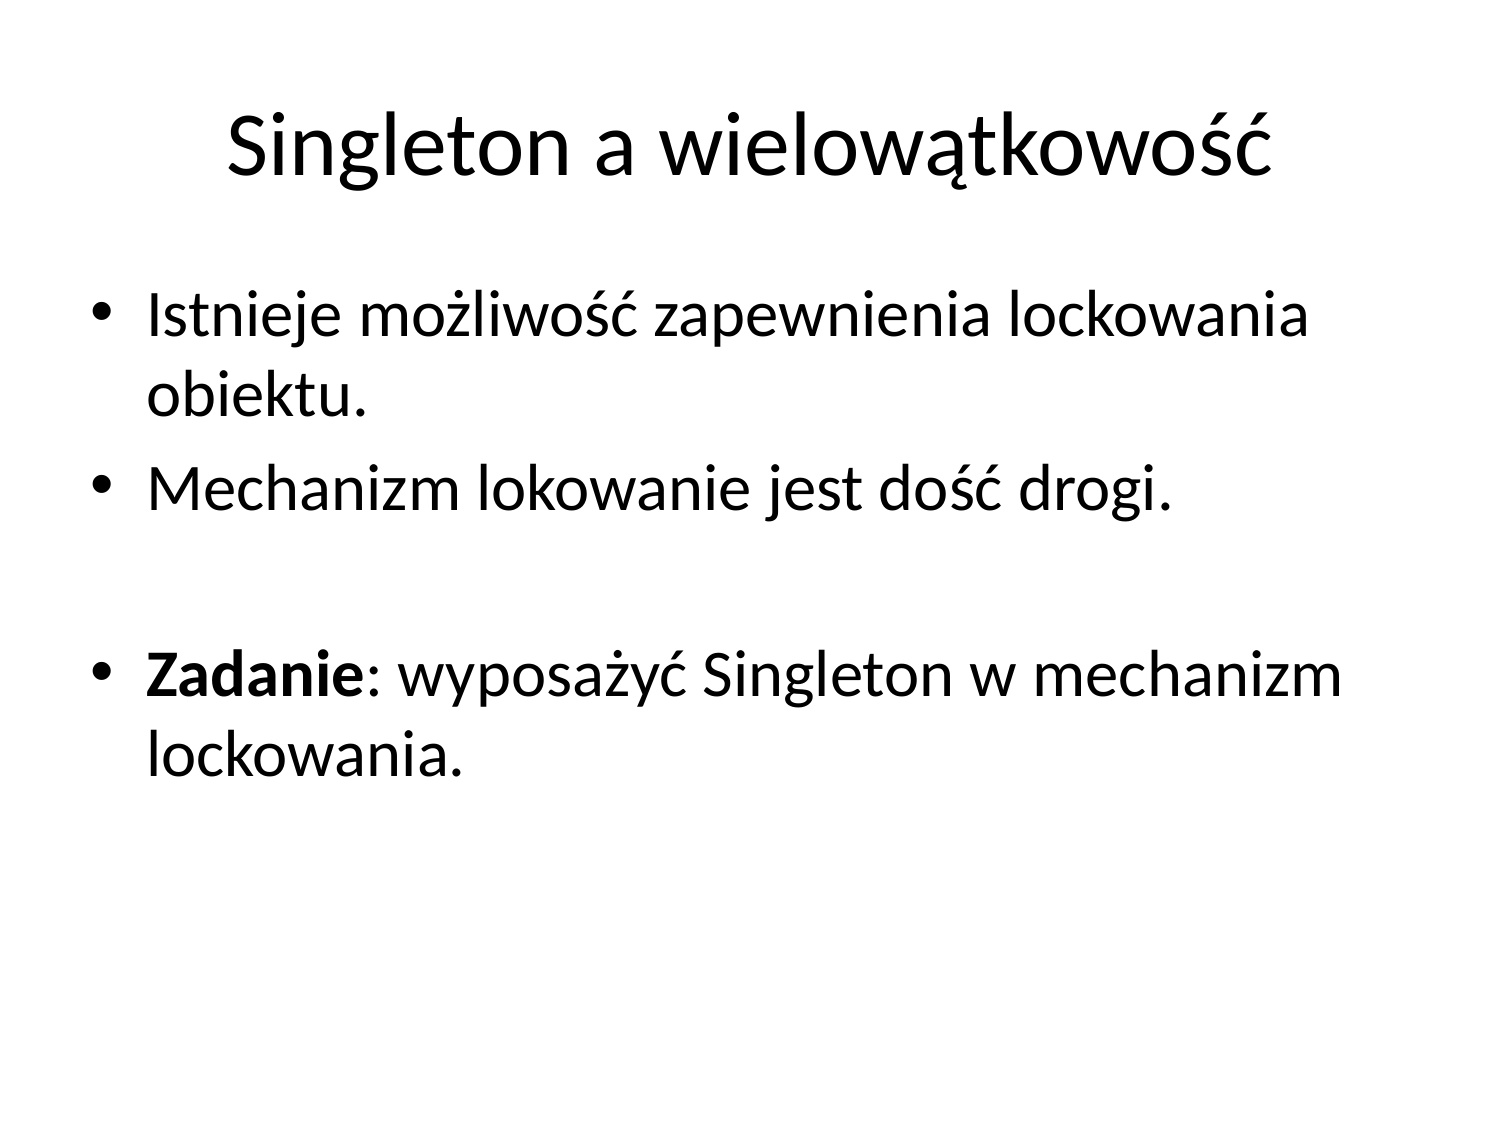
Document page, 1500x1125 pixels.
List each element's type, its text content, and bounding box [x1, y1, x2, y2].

list Istnieje możliwość zapewnienia lockowania obiektu. Mechanizm lokowanie jest dość drogi. Zadanie: wyposażyć Singleton w mechanizm lockowania. [75, 262, 1425, 1005]
title Singleton a wielowątkowość [75, 45, 1425, 233]
